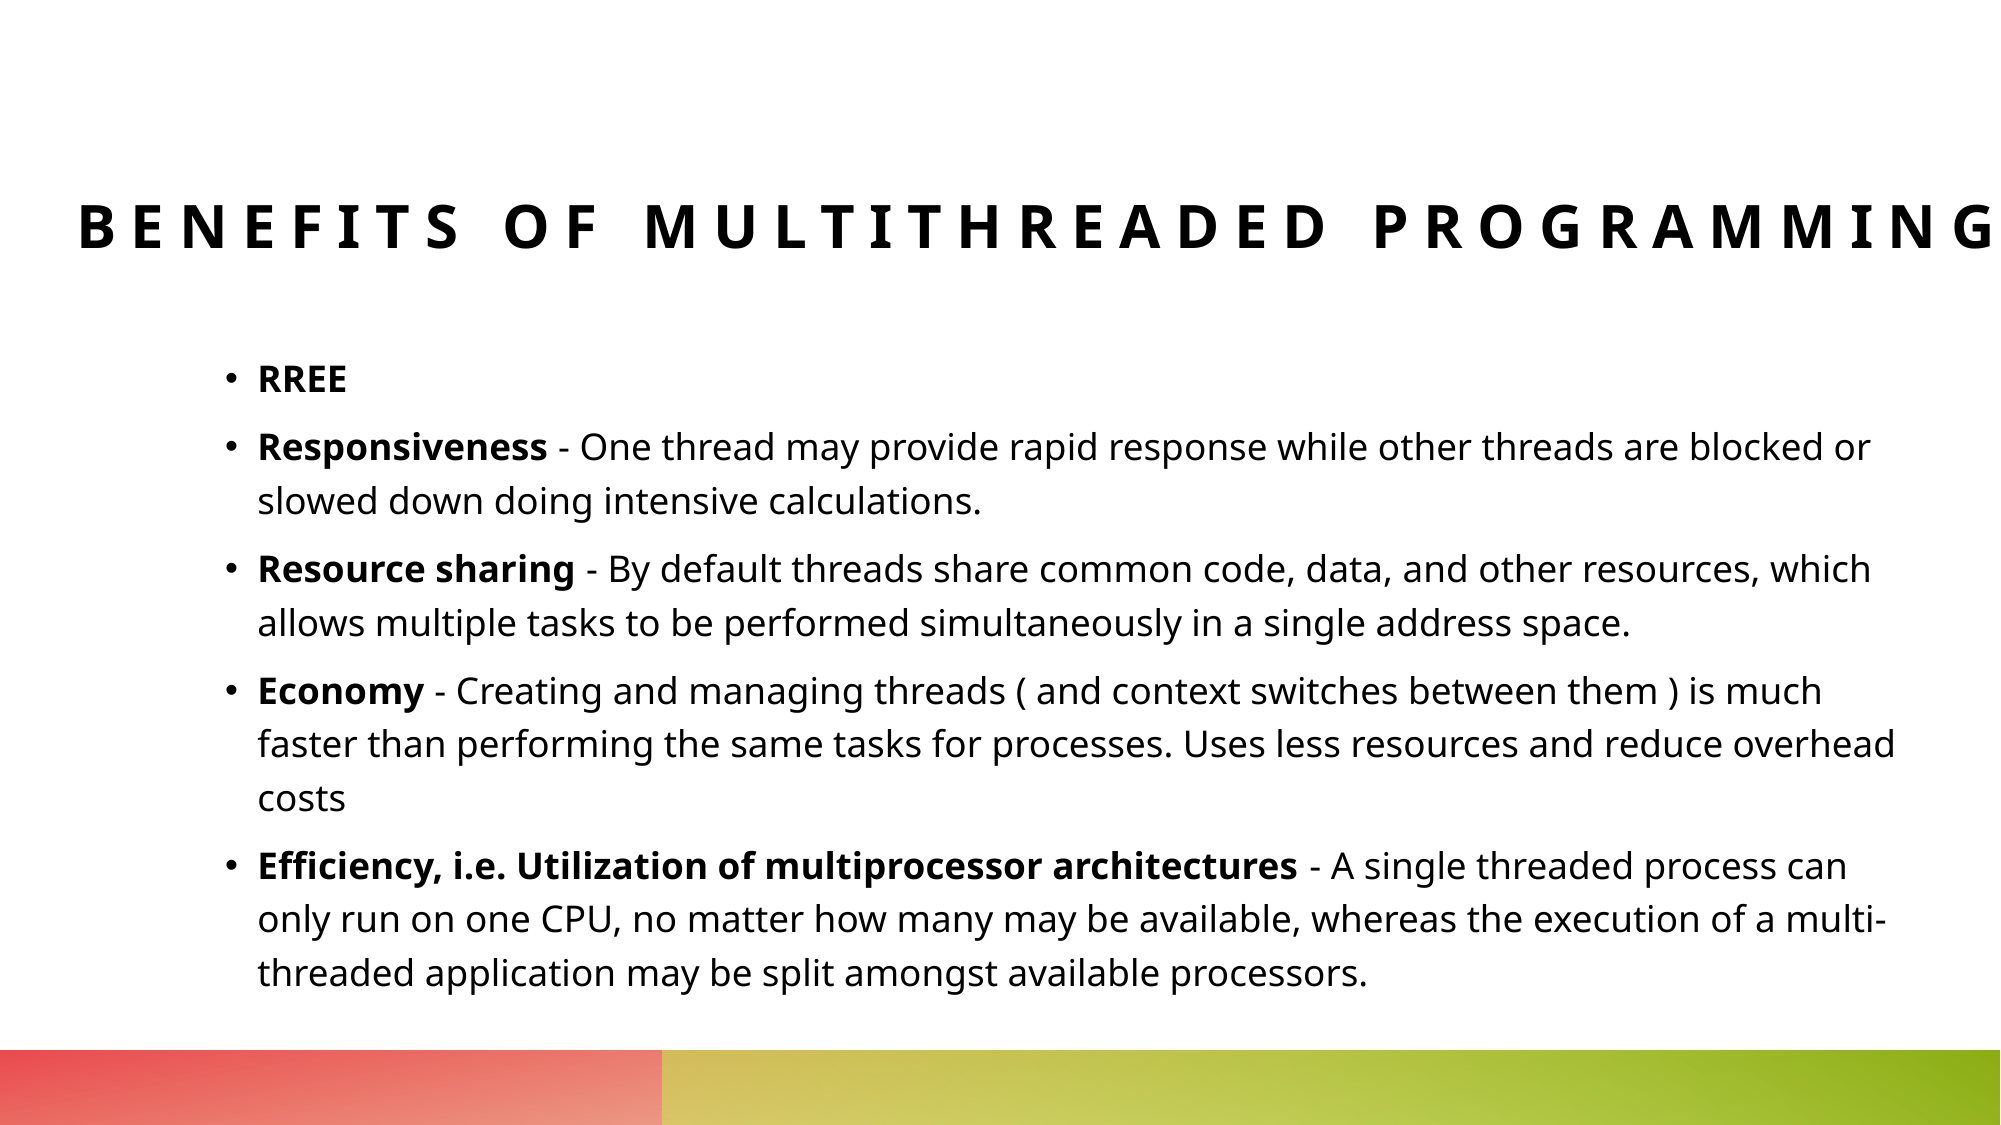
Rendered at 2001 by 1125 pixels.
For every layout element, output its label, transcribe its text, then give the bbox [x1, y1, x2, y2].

list RREE Responsiveness - One thread may provide rapid response while other threads are blocked or slowed down doing intensive calculations. Resource sharing - By default threads share common code, data, and other resources, which allows multiple tasks to be performed simultaneously in a single address space. Economy - Creating and managing threads ( and context switches between them ) is much faster than performing the same tasks for processes. Uses less resources and reduce overhead costs Efficiency, i.e. Utilization of multiprocessor architectures - A single threaded process can only run on one CPU, no matter how many may be available, whereas the execution of a multi-threaded application may be split amongst available processors. [225, 346, 1905, 996]
title Benefits of multithreaded programming [76, 130, 2000, 333]
